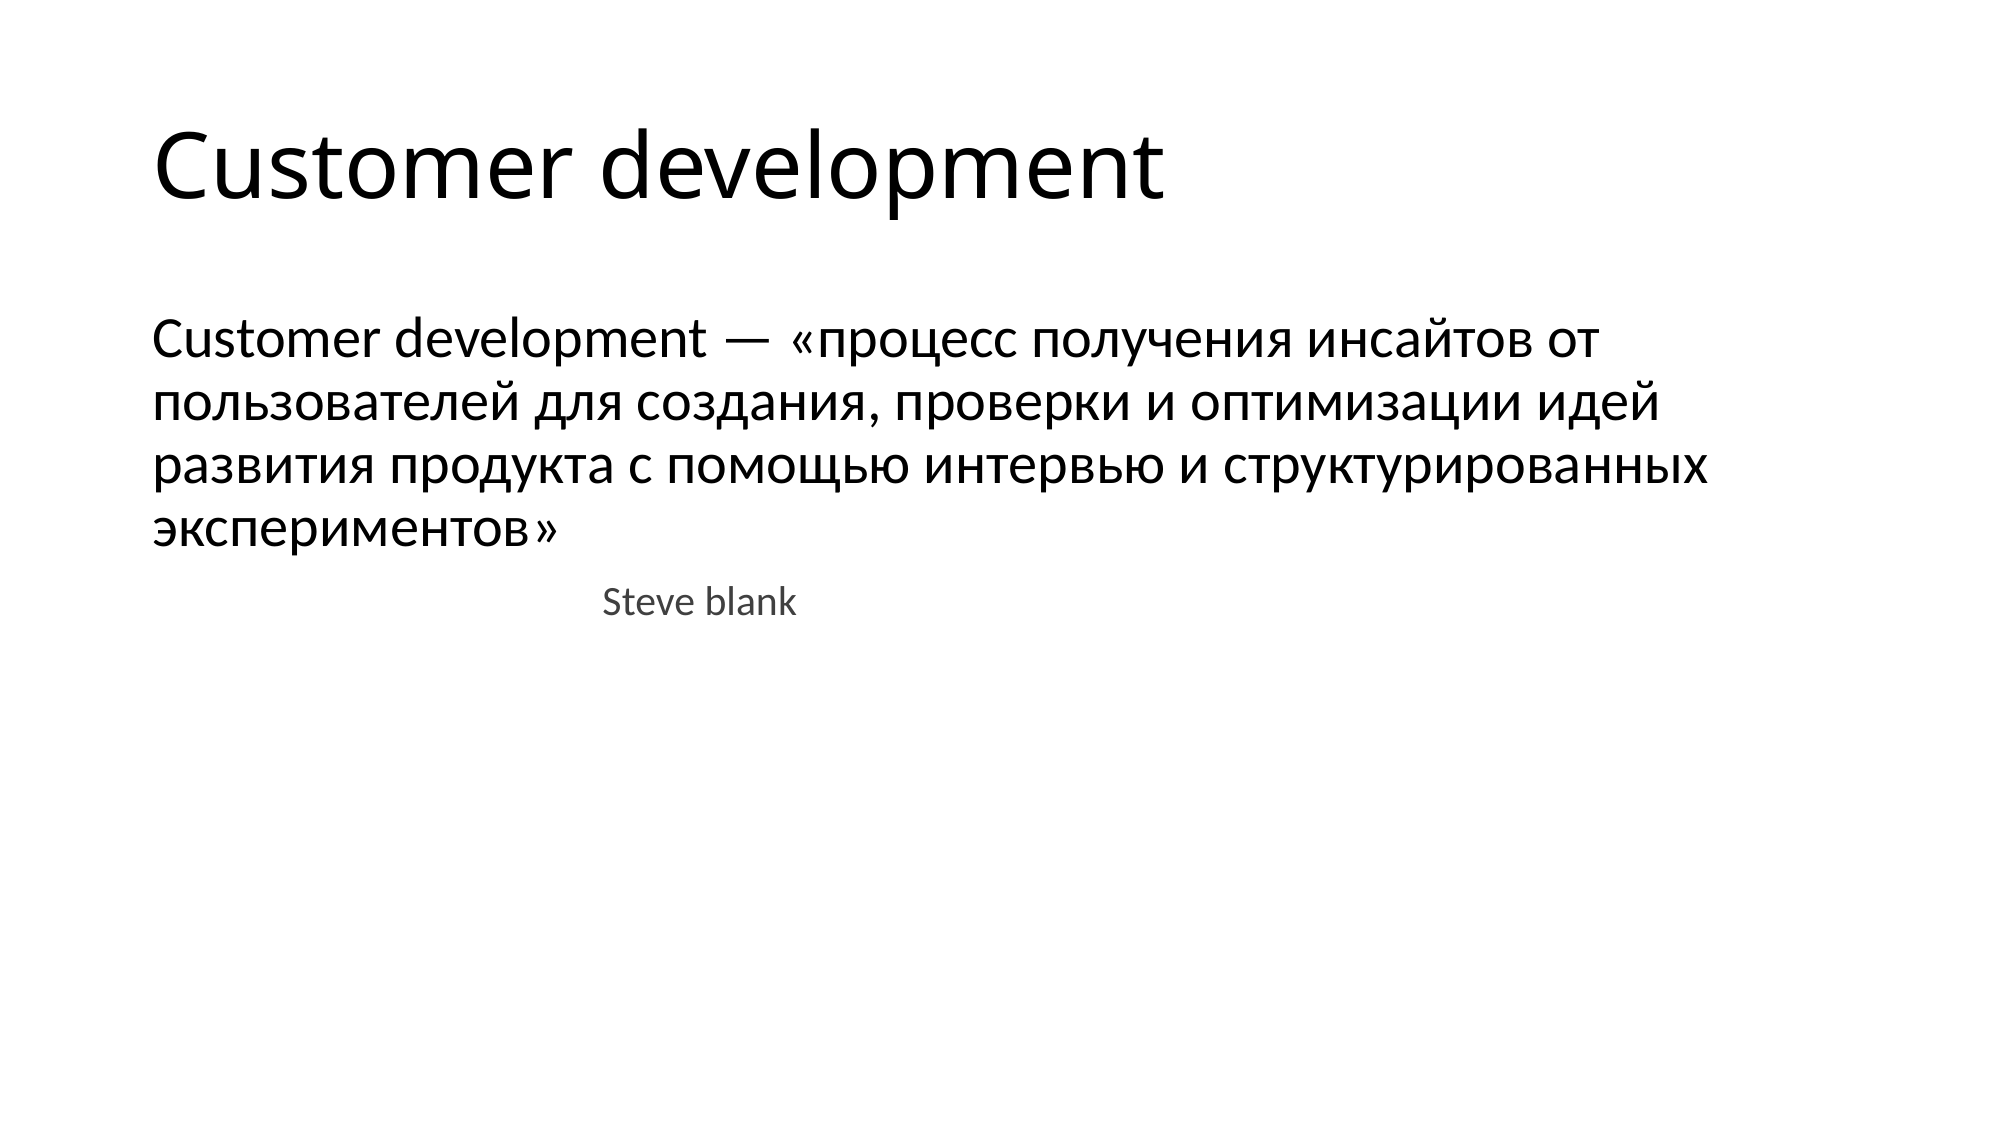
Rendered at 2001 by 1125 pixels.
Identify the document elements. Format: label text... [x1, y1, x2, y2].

title Customer development [137, 59, 1863, 278]
list Customer development — «процесс получения инсайтов от пользователей для создания, проверки и оптимизации идей развития продукта с помощью интервью и структурированных экспериментов» Steve blank [137, 299, 1863, 1014]
